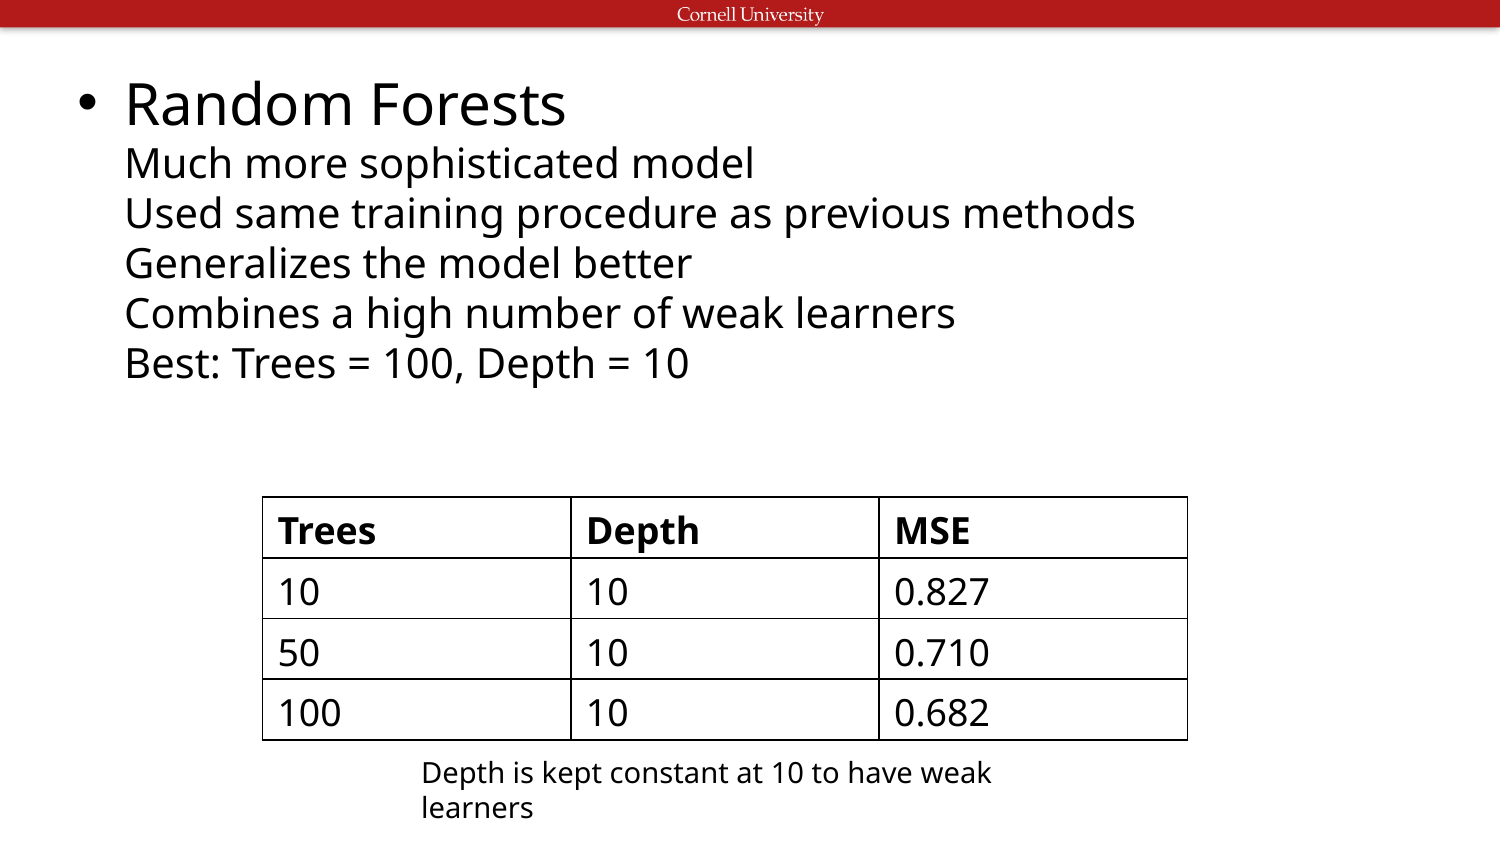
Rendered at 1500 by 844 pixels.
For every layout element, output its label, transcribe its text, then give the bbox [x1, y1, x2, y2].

table_header Trees [263, 498, 570, 557]
table_cell 10 [263, 559, 570, 618]
table_cell 100 [263, 680, 570, 739]
text_box Random Forests Much more sophisticated model Used same training procedure as previous methods Generalizes the model better Combines a high number of weak learners Best: Trees = 100, Depth = 10 [62, 59, 1438, 505]
table_cell 10 [572, 619, 878, 678]
picture [673, 0, 825, 43]
table_cell 10 [572, 680, 878, 739]
table_cell 0.682 [880, 680, 1187, 739]
text_box Depth is kept constant at 10 to have weak learners [406, 746, 1044, 832]
table_header Depth [572, 498, 878, 557]
table_cell 10 [572, 559, 878, 618]
table_cell 50 [263, 619, 570, 678]
table_cell 0.710 [880, 619, 1187, 678]
table_cell 0.827 [880, 559, 1187, 618]
table_header MSE [880, 498, 1187, 557]
